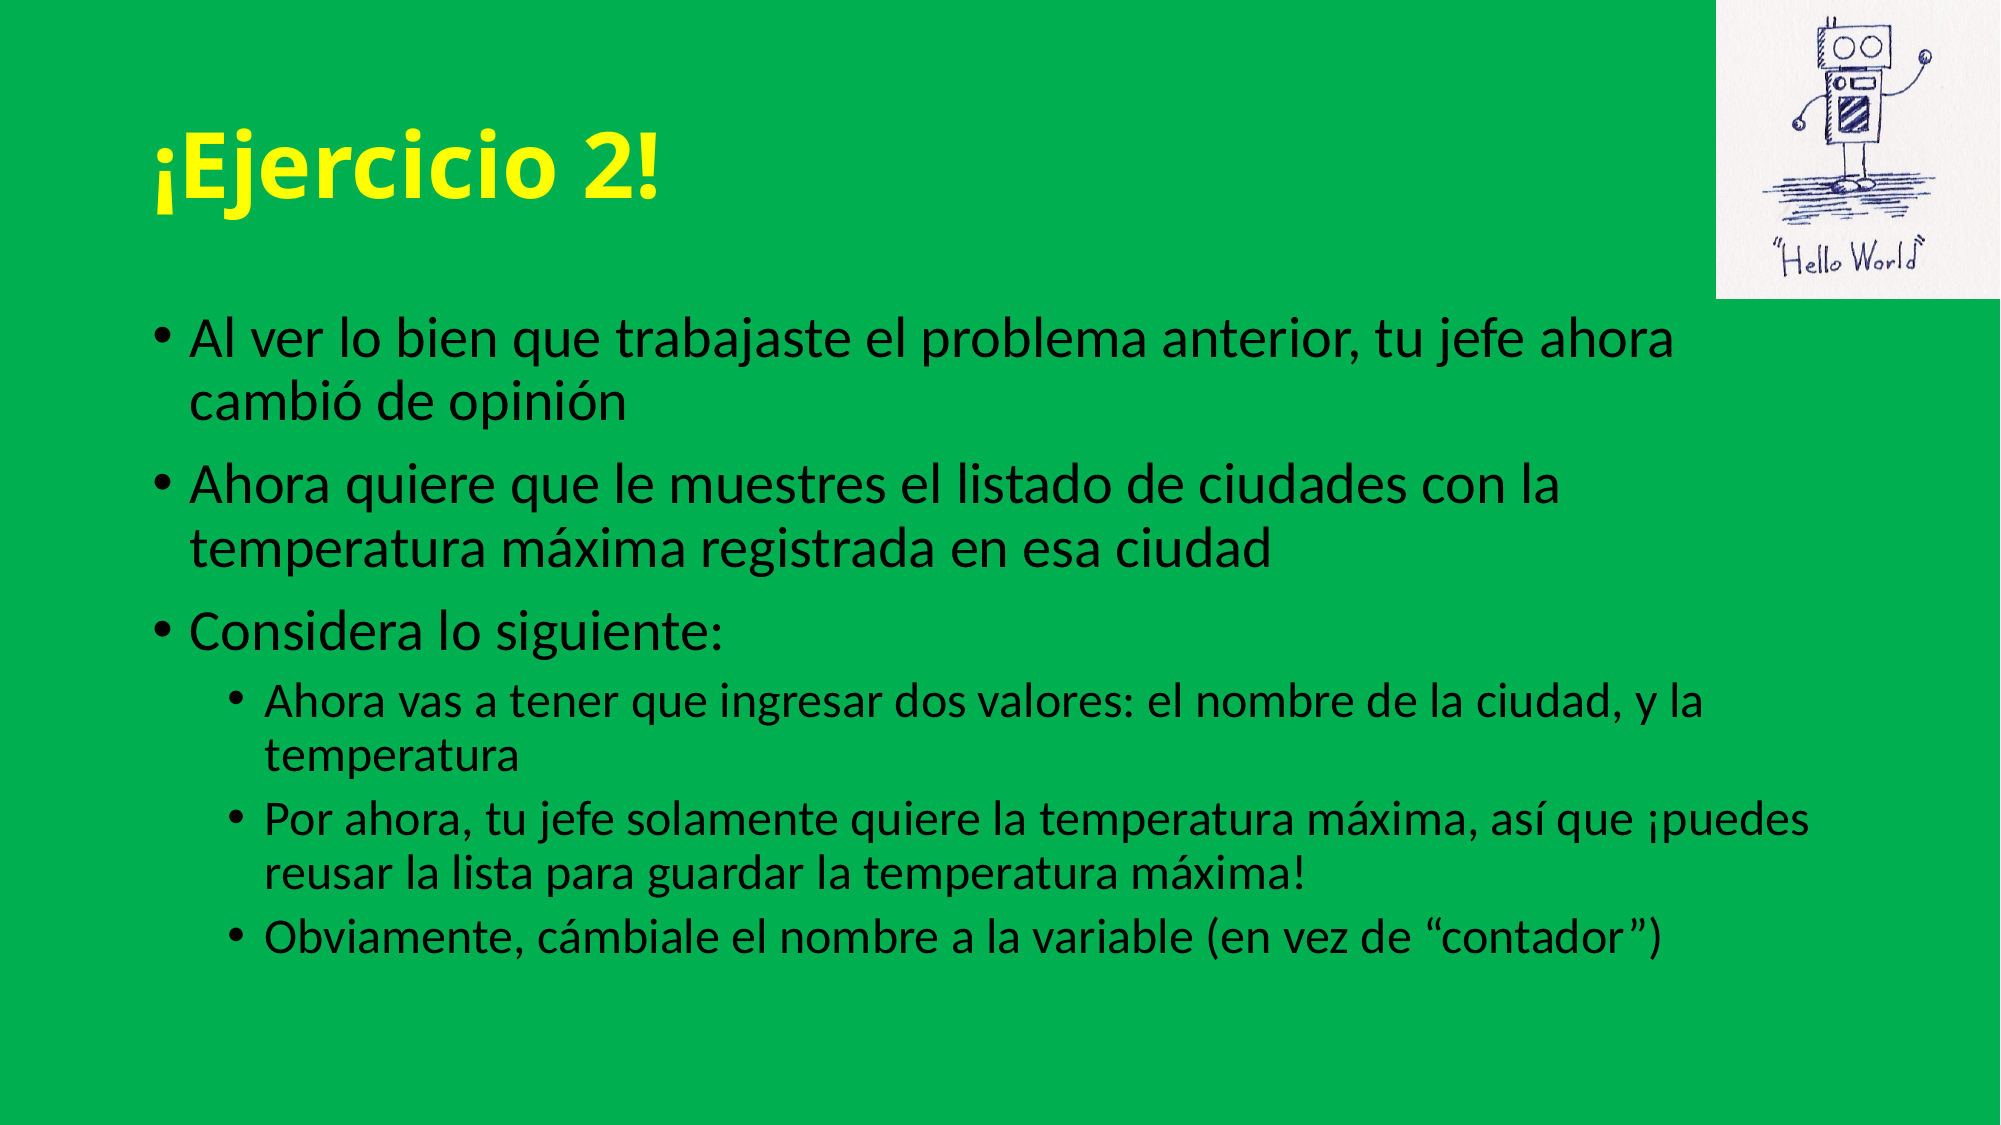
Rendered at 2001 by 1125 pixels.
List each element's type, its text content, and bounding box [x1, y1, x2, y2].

title ¡Ejercicio 2! [137, 59, 1717, 278]
picture [1716, 0, 2000, 299]
list Al ver lo bien que trabajaste el problema anterior, tu jefe ahora cambió de opinión Ahora quiere que le muestres el listado de ciudades con la temperatura máxima registrada en esa ciudad Considera lo siguiente: Ahora vas a tener que ingresar dos valores: el nombre de la ciudad, y la temperatura Por ahora, tu jefe solamente quiere la temperatura máxima, así que ¡puedes reusar la lista para guardar la temperatura máxima! Obviamente, cámbiale el nombre a la variable (en vez de “contador”) [137, 299, 1863, 1014]
